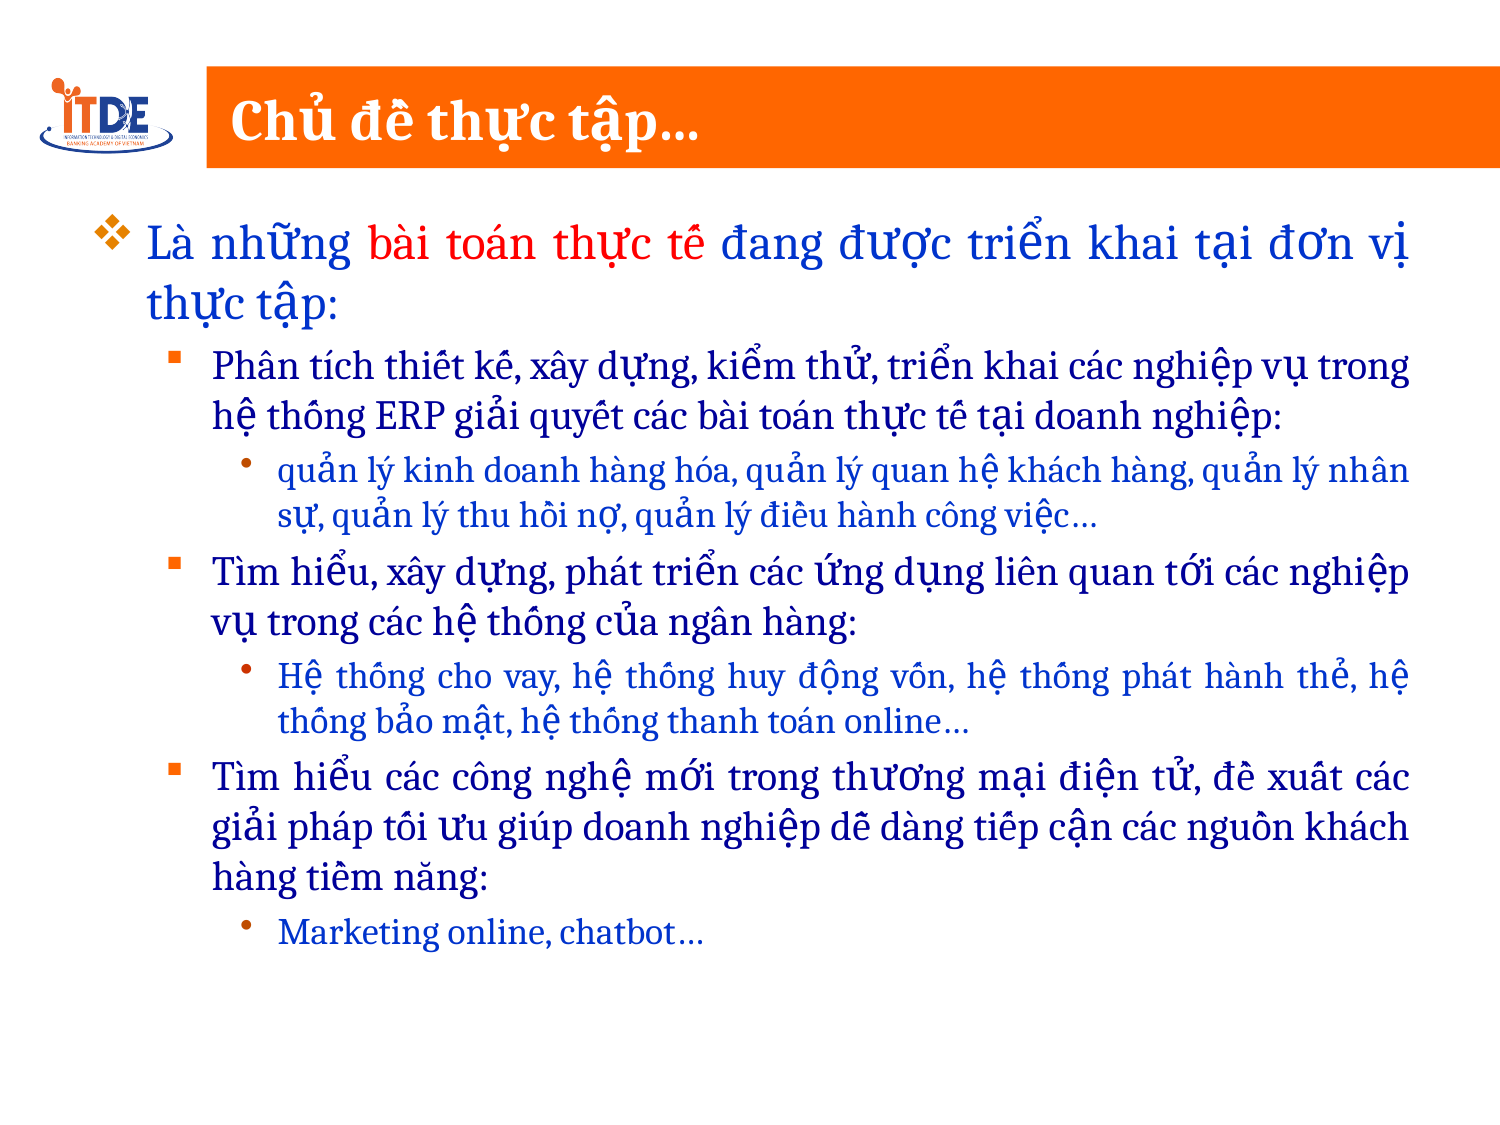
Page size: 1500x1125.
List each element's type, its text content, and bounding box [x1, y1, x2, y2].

title Chủ đề thực tập… [216, 77, 1471, 158]
picture [5, 0, 207, 232]
list Là những bài toán thực tế đang được triển khai tại đơn vị thực tập: Phân tích thiết kế, xây dựng, kiểm thử, triển khai các nghiệp vụ trong hệ thống ERP giải quyết các bài toán thực tế tại doanh nghiệp: quản lý kinh doanh hàng hóa, quản lý quan hệ khách hàng, quản lý nhân sự, quản lý thu hồi nợ, quản lý điều hành công việc… Tìm hiểu, xây dựng, phát triển các ứng dụng liên quan tới các nghiệp vụ trong các hệ thống của ngân hàng: Hệ thống cho vay, hệ thống huy động vốn, hệ thống phát hành thẻ, hệ thống bảo mật, hệ thống thanh toán online… Tìm hiểu các công nghệ mới trong thương mại điện tử, đề xuất các giải pháp tối ưu giúp doanh nghiệp dễ dàng tiếp cận các nguồn khách hàng tiềm năng: Marketing online, chatbot… [75, 201, 1425, 1094]
